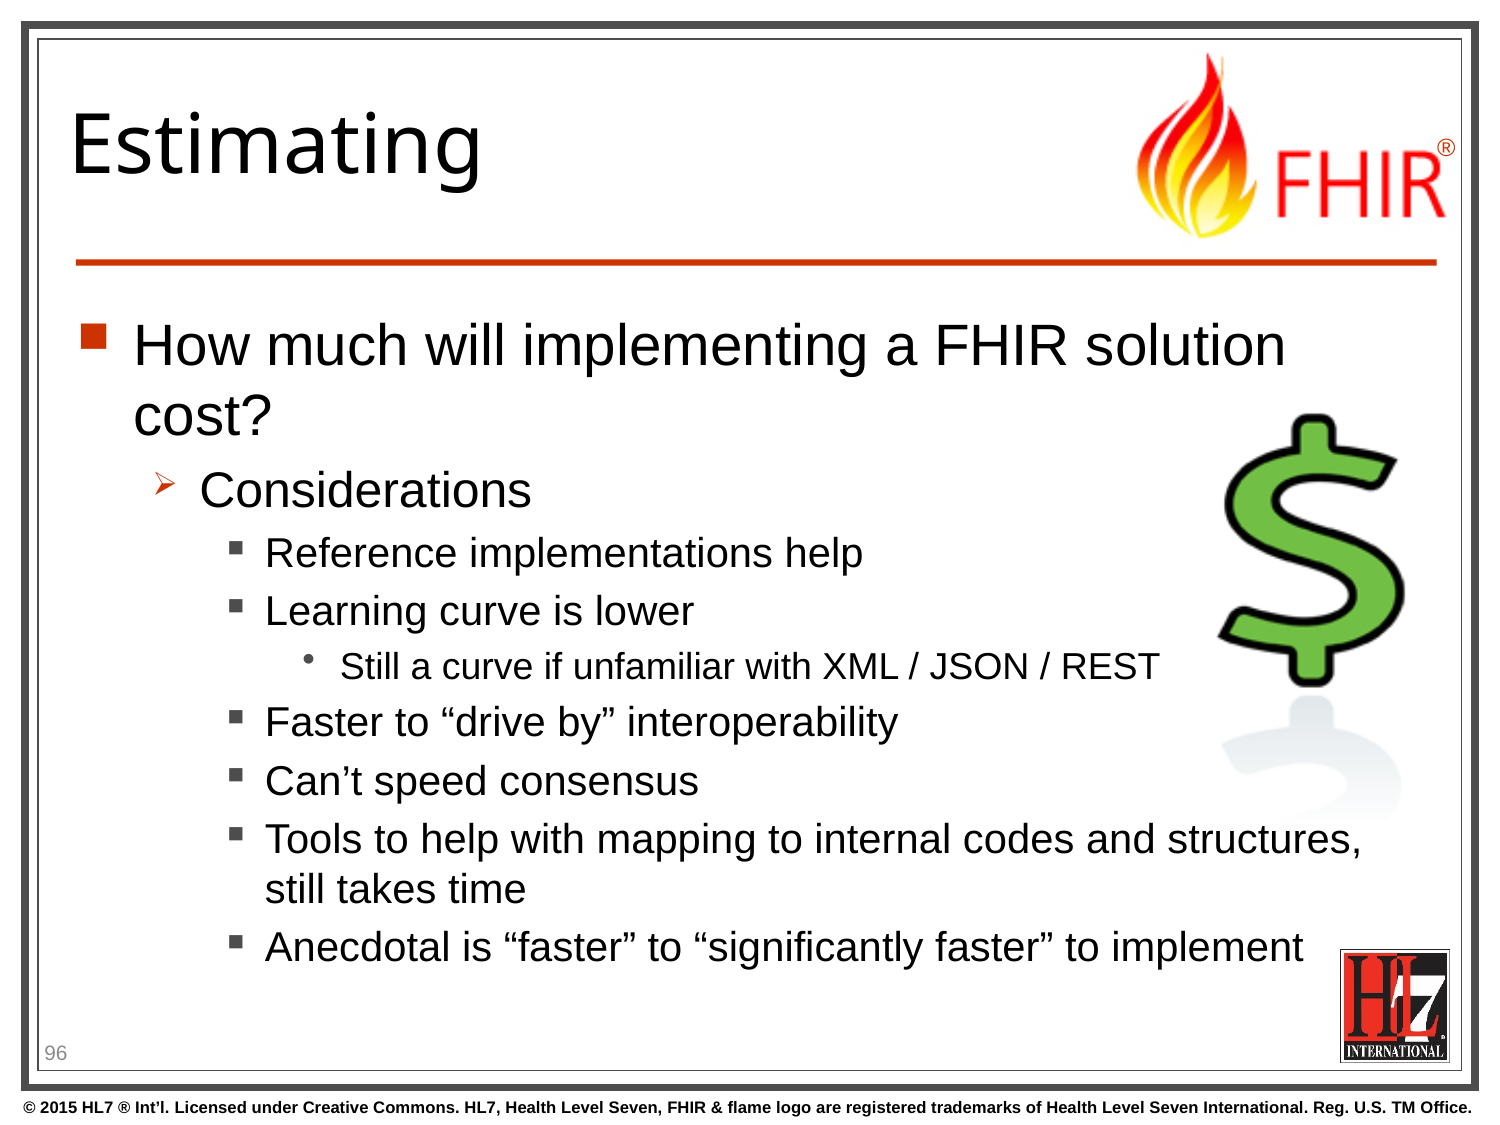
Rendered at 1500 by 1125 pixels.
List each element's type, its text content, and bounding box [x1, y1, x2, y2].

slide_number 96 [29, 1034, 148, 1071]
picture [1124, 42, 1458, 249]
picture [1092, 396, 1500, 848]
picture [1340, 949, 1450, 1063]
list How much will implementing a FHIR solution cost? Considerations Reference implementations help Learning curve is lower Still a curve if unfamiliar with XML / JSON / REST Faster to “drive by” interoperability Can’t speed consensus Tools to help with mapping to internal codes and structures, still takes time Anecdotal is “faster” to “significantly faster” to implement [62, 299, 1438, 1059]
title Estimating [53, 54, 1128, 244]
